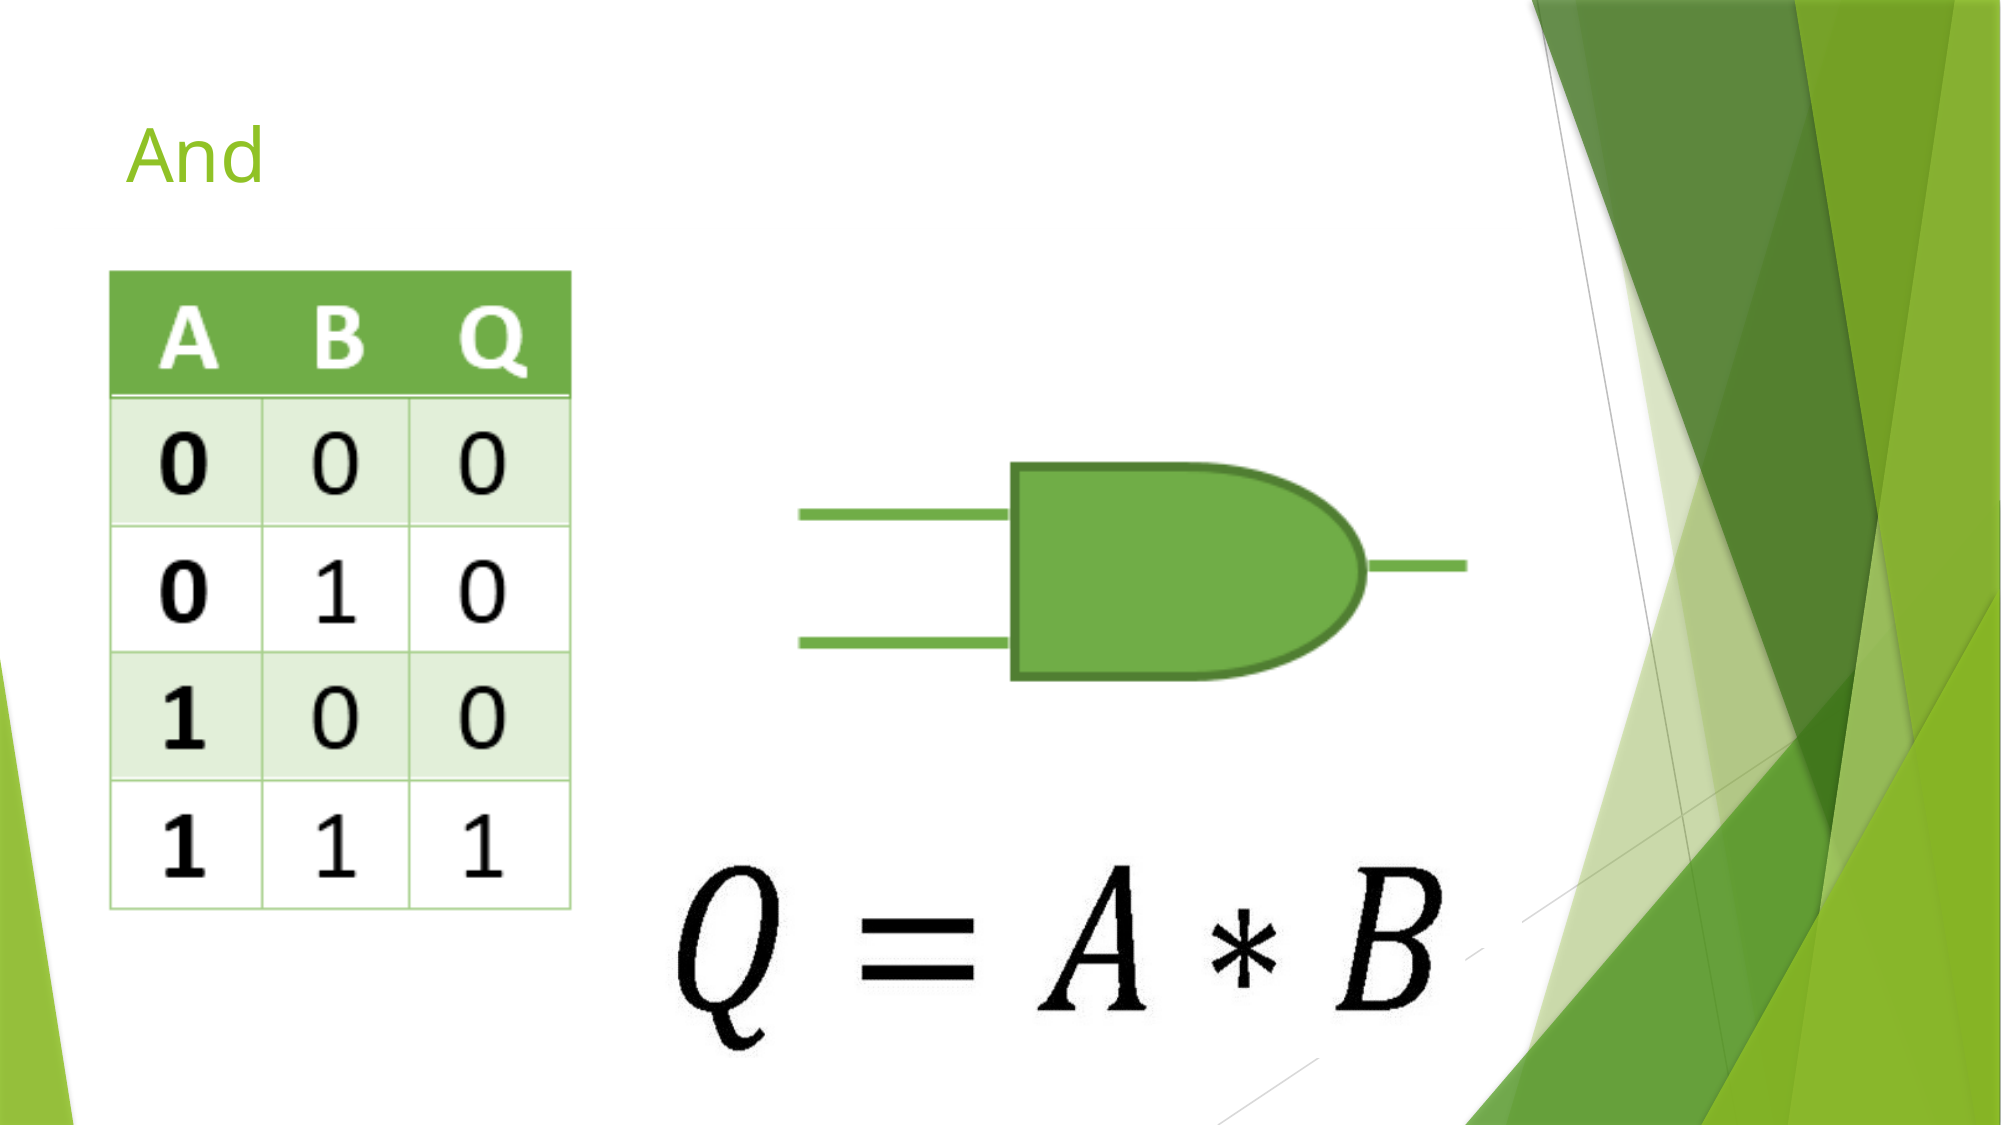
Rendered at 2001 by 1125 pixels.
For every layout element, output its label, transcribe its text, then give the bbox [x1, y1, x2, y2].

title And [111, 99, 1522, 227]
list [54, 227, 1522, 949]
picture [659, 837, 1466, 1059]
